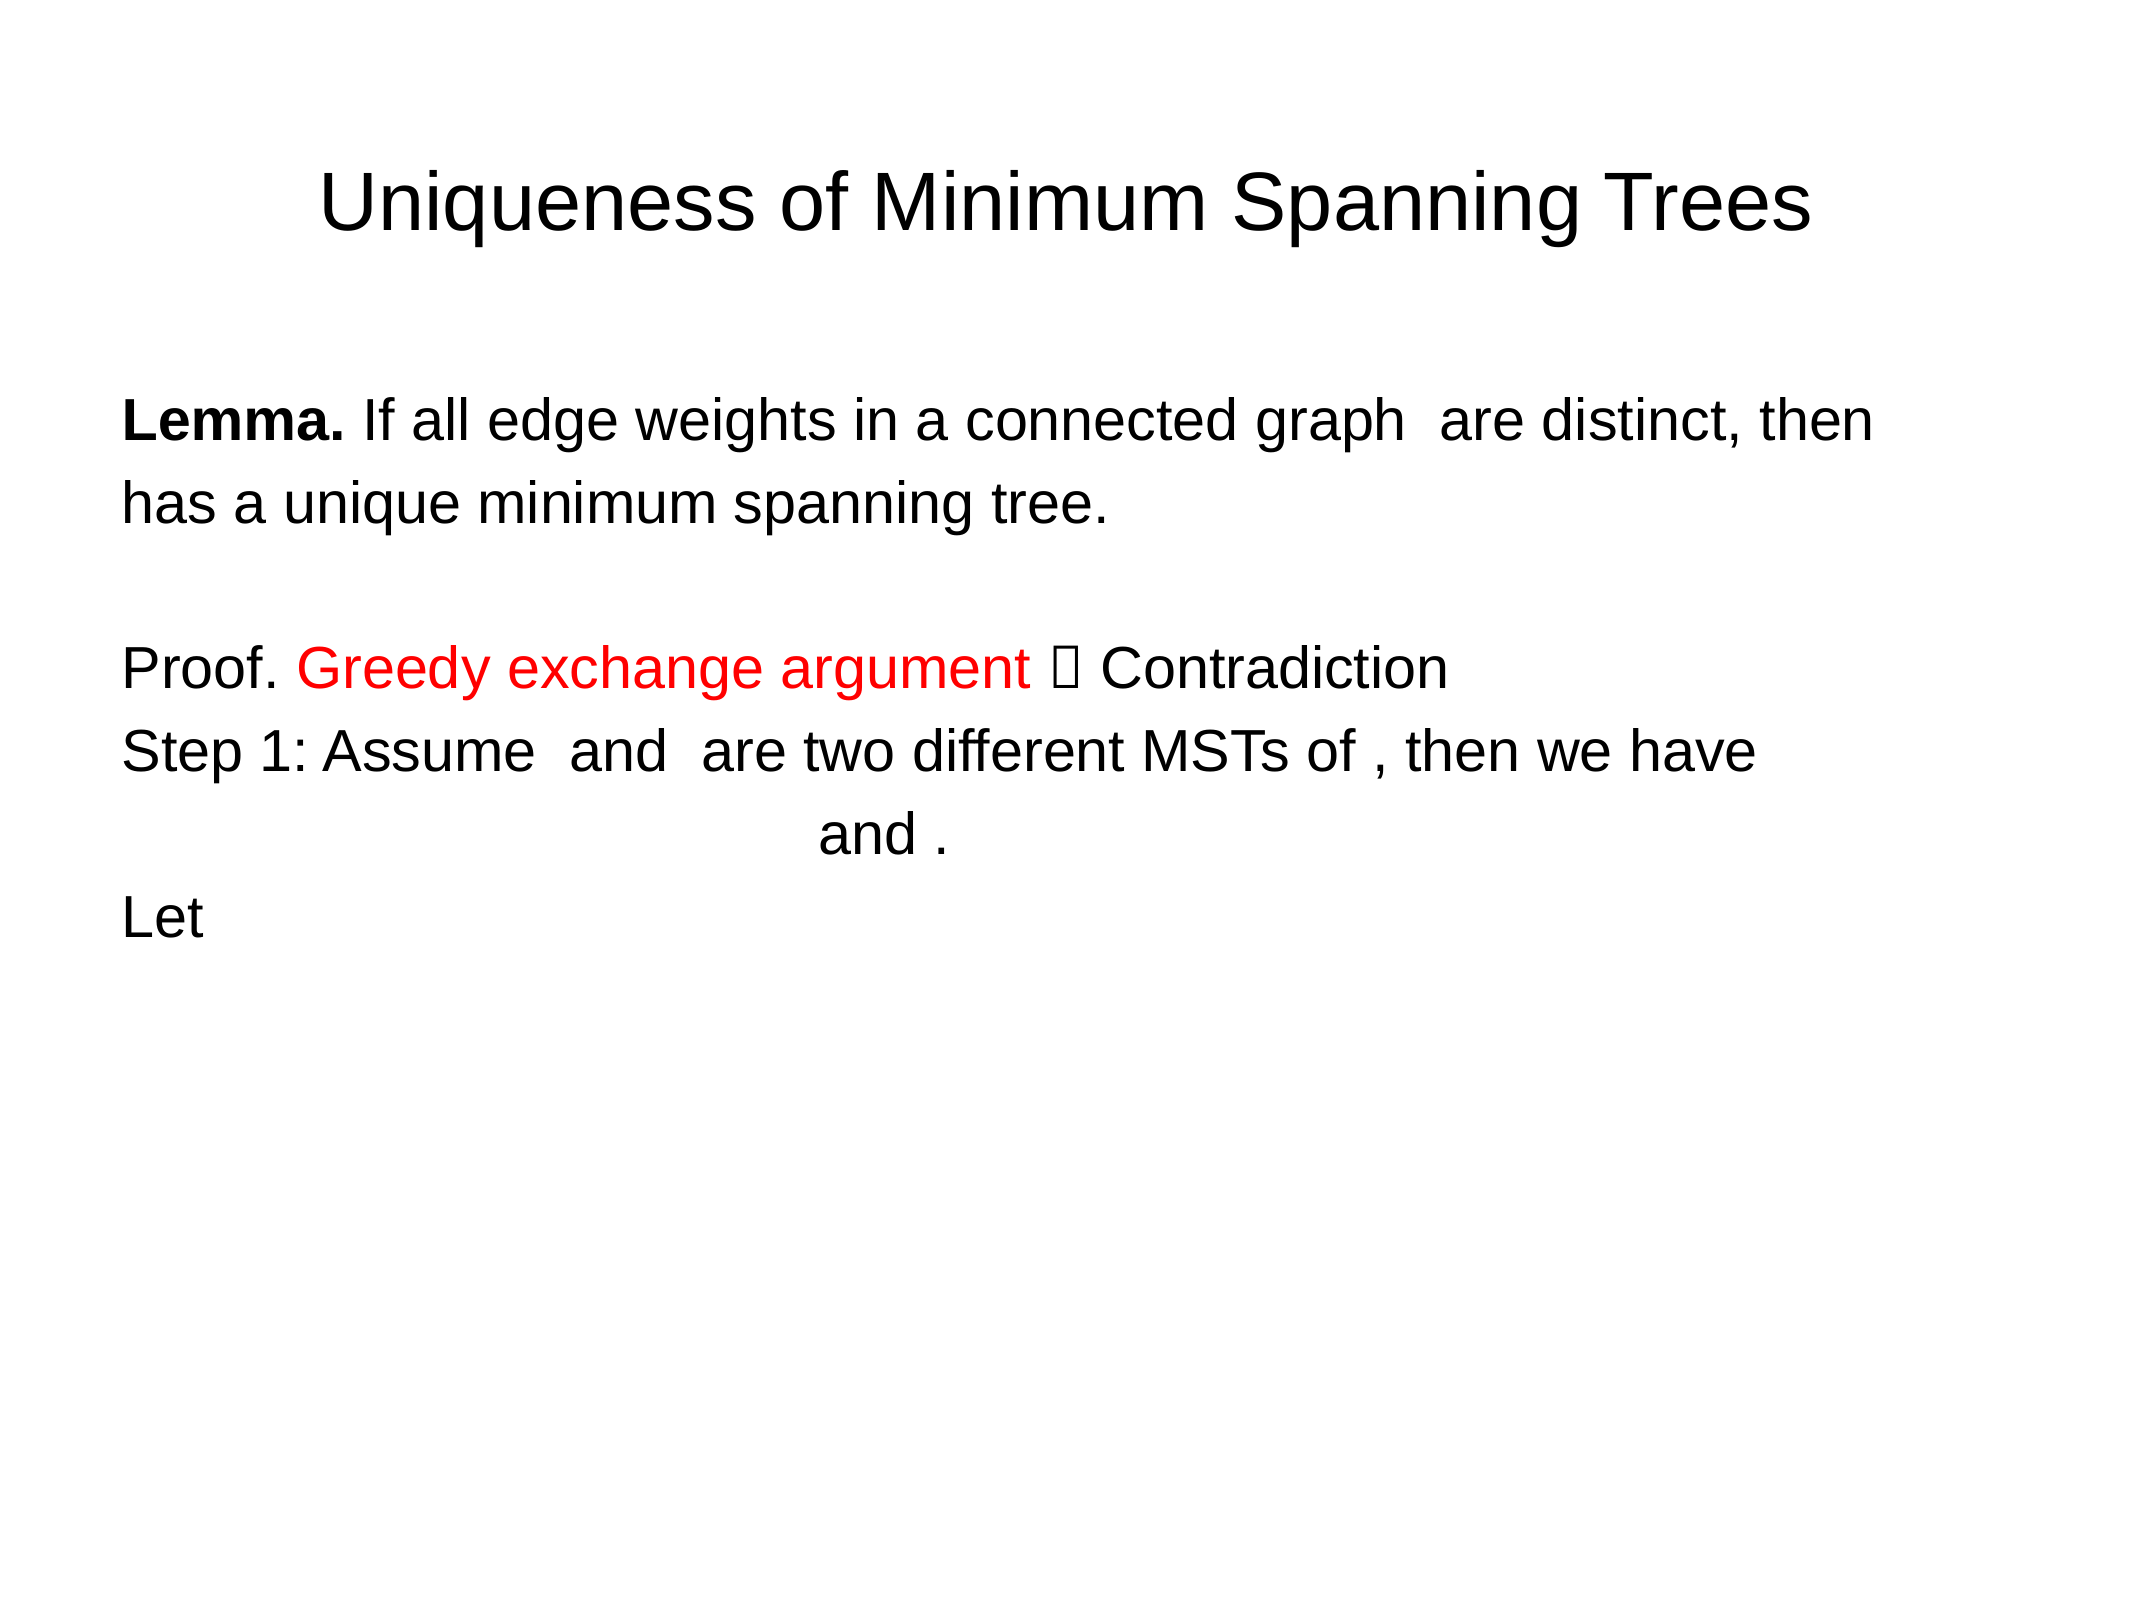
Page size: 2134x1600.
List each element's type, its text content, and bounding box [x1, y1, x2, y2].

title Uniqueness of Minimum Spanning Trees [106, 63, 2027, 331]
